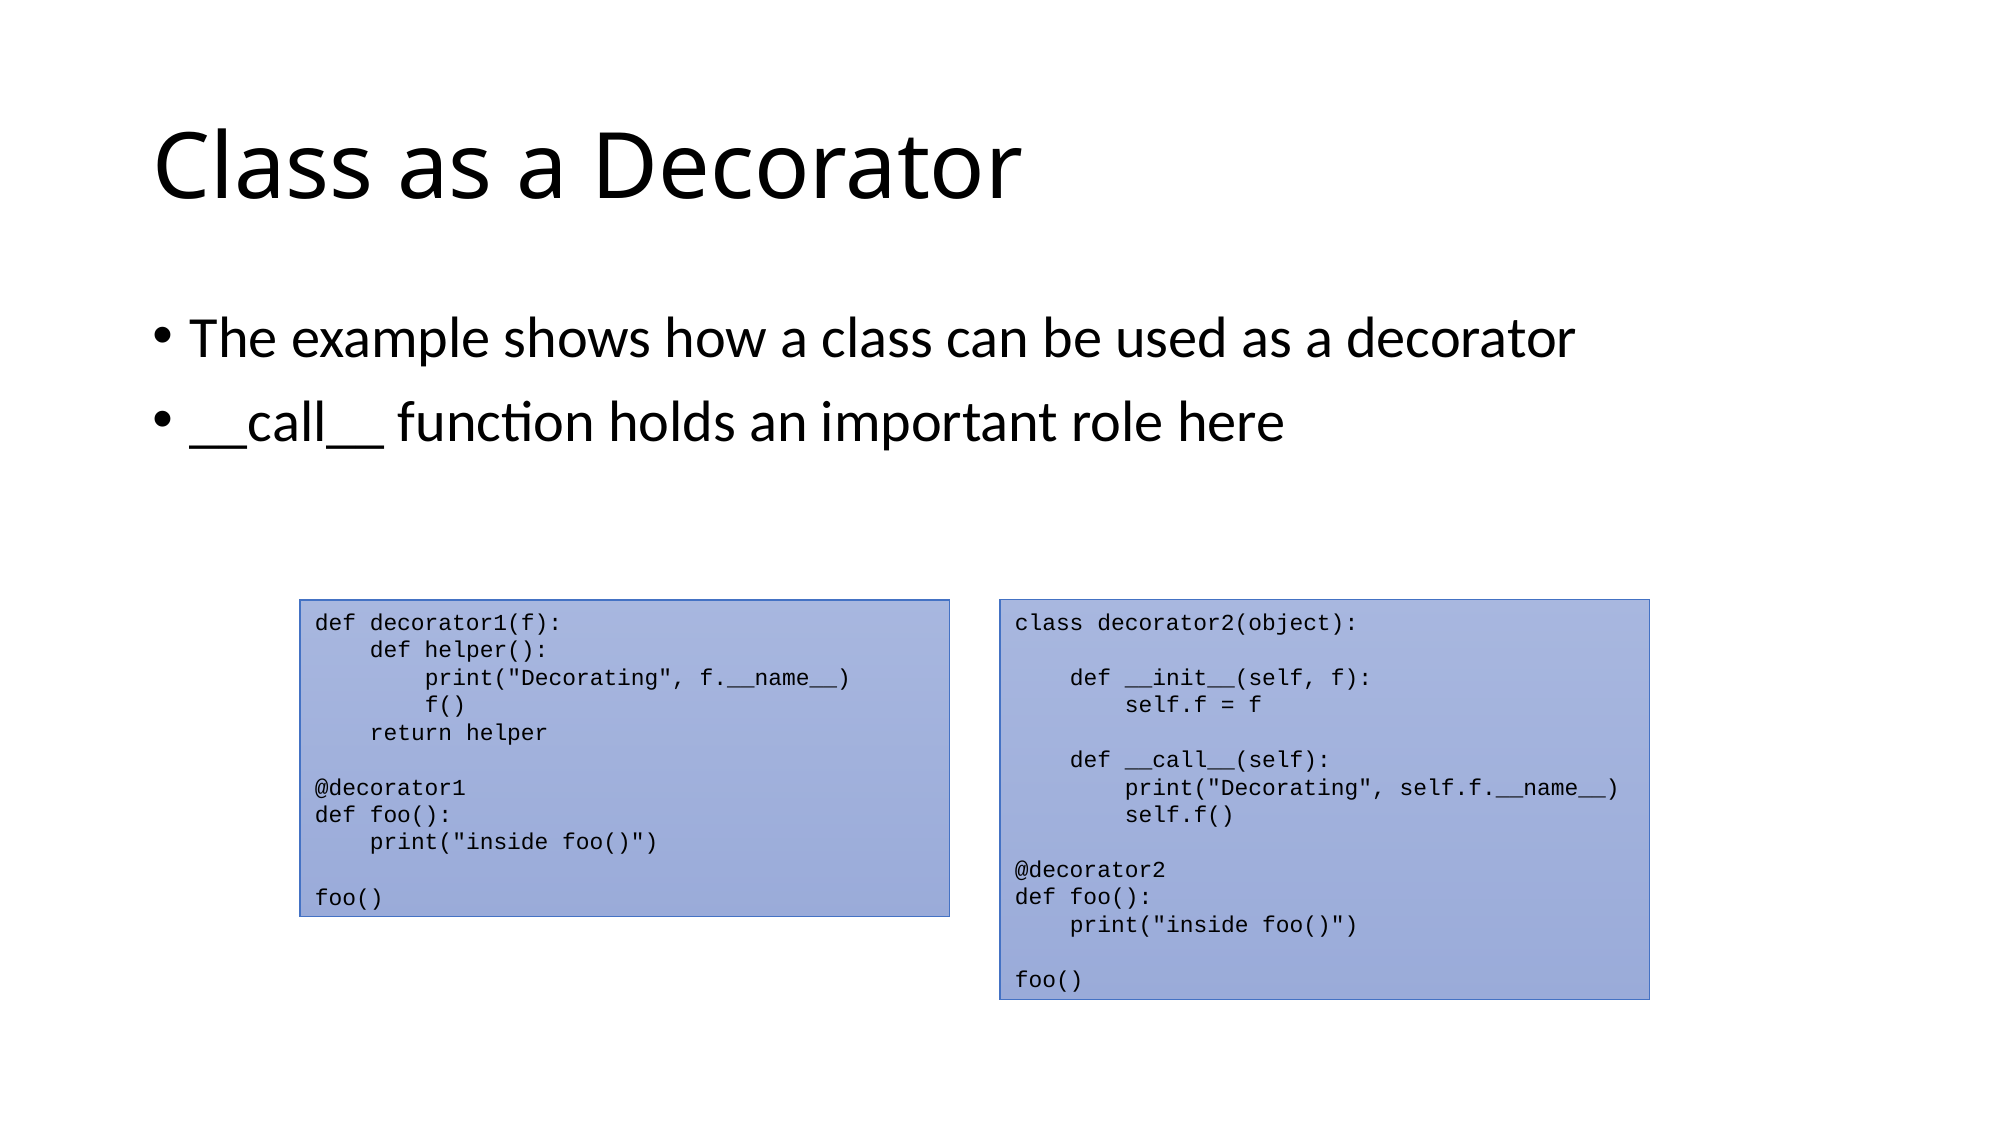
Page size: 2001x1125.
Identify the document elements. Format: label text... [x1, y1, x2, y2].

title Class as a Decorator [137, 59, 1863, 278]
list The example shows how a class can be used as a decorator __call__ function holds an important role here [137, 299, 1863, 1014]
text_box def decorator1(f): def helper(): print("Decorating", f.__name__) f() return helper @decorator1 def foo(): print("inside foo()") foo() [299, 599, 950, 917]
text_box class decorator2(object): def __init__(self, f): self.f = f def __call__(self): print("Decorating", self.f.__name__) self.f() @decorator2 def foo(): print("inside foo()") foo() [999, 599, 1650, 1000]
